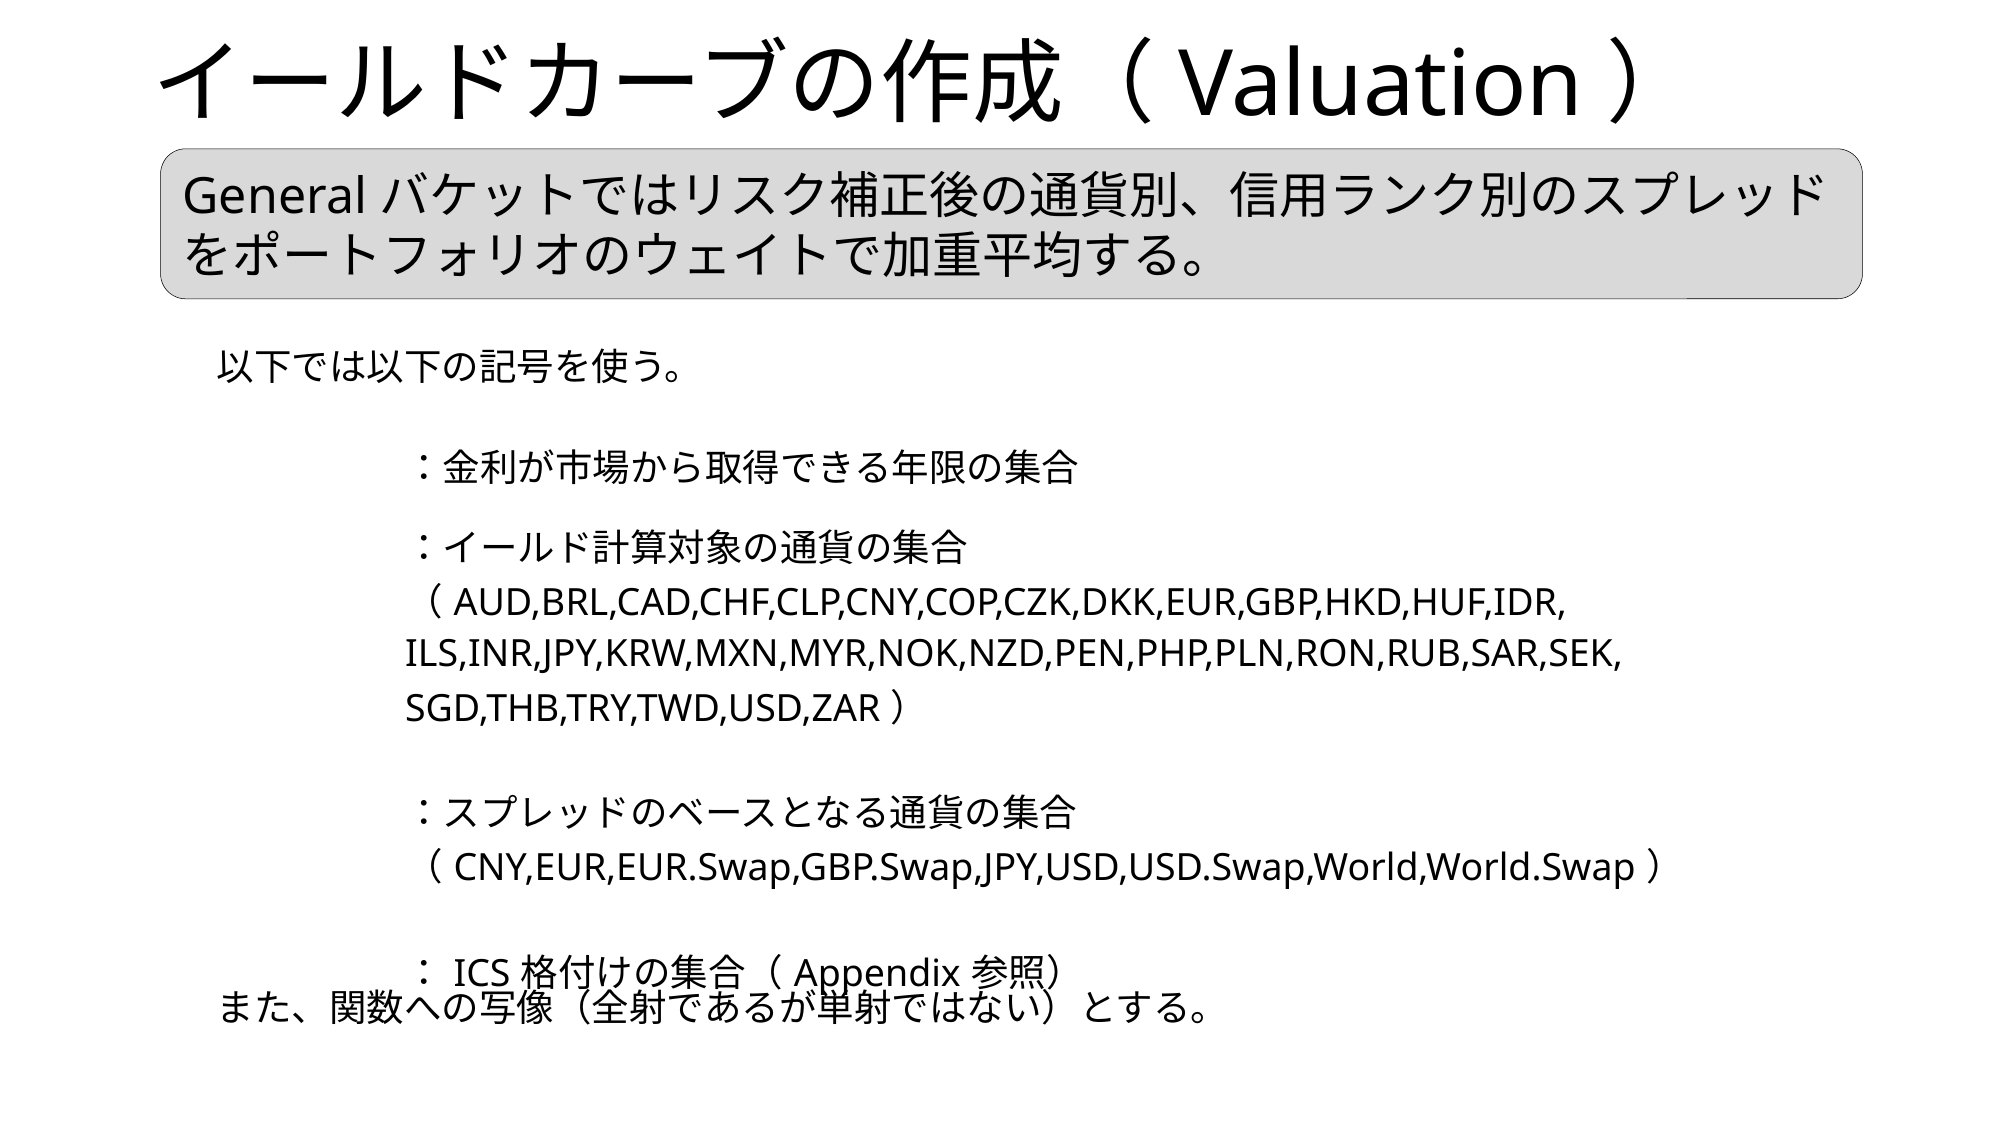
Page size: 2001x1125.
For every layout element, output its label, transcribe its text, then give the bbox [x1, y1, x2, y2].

text_box 以下では以下の記号を使う。 [202, 335, 1687, 396]
title イールドカーブの作成（Valuation） [137, 22, 1863, 149]
text_box Generalバケットではリスク補正後の通貨別、信用ランク別のスプレッドをポートフォリオのウェイトで加重平均する。 [159, 147, 1864, 300]
